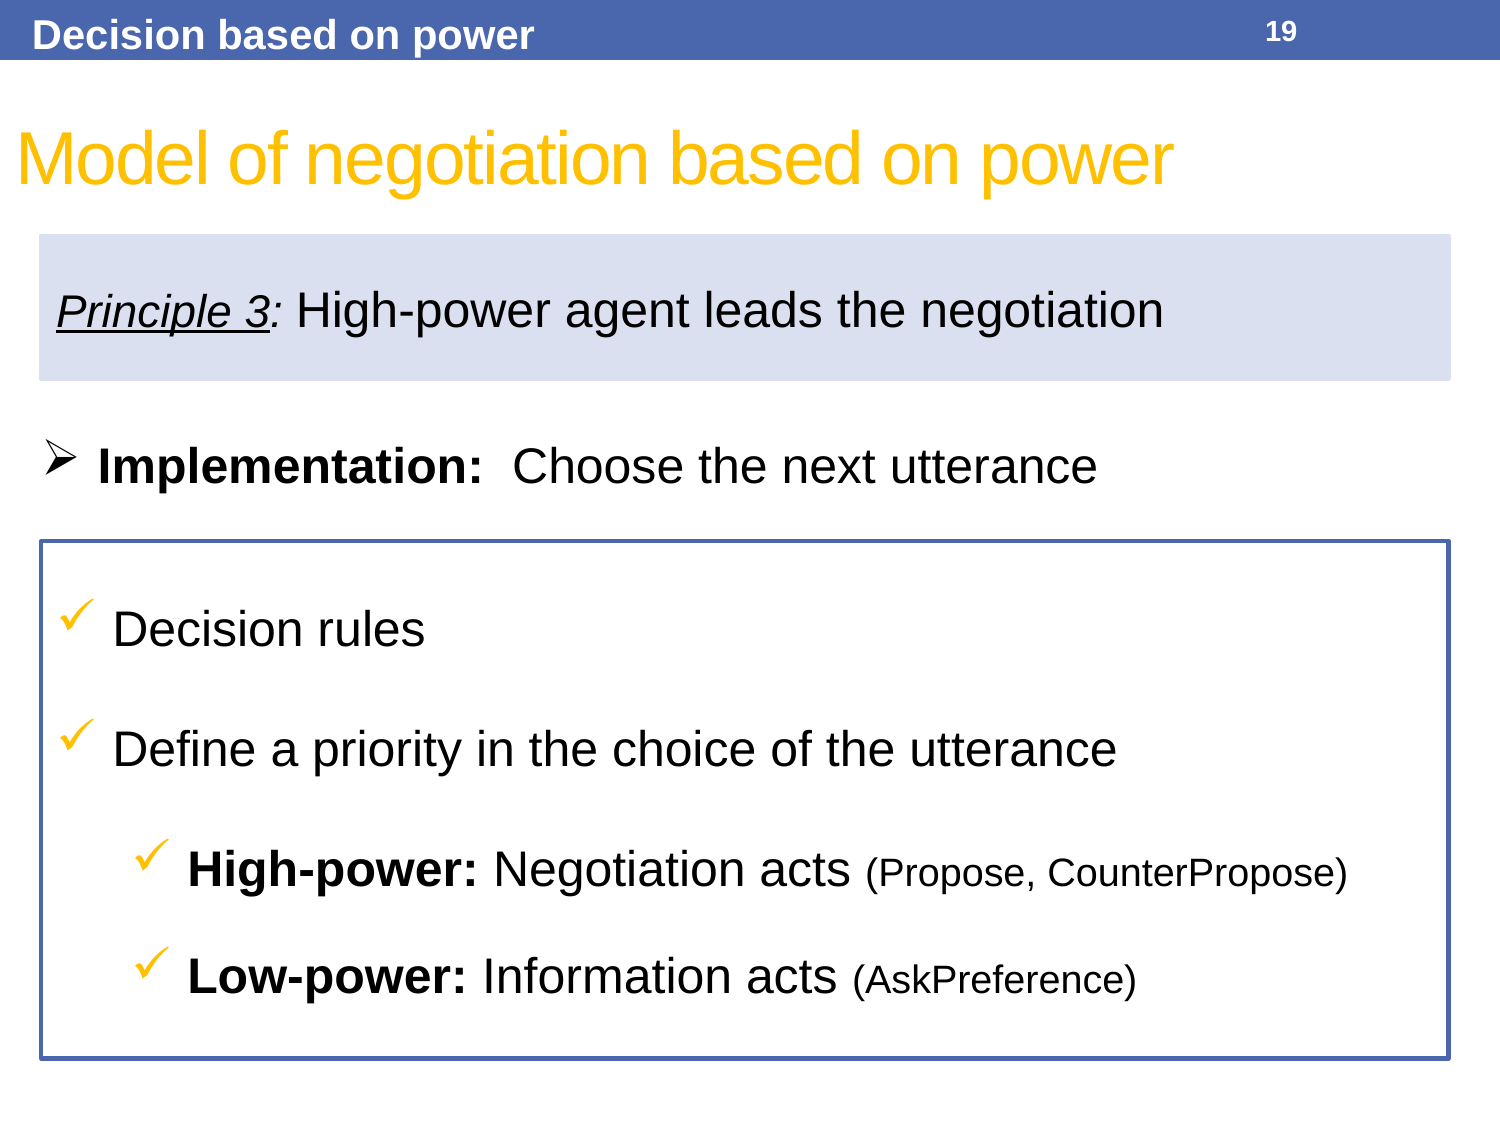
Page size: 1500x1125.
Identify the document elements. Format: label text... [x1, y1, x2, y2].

text_box Principle 3: High-power agent leads the negotiation [39, 249, 1451, 381]
title Model of negotiation based on power [0, 60, 1471, 249]
text_box Implementation: Choose the next utterance [26, 425, 1421, 501]
text_box Decision based on power [17, 0, 551, 65]
text_box Decision rules Define a priority in the choice of the utterance High-power: Negotiation acts (Propose, CounterPropose) Low-power: Information acts (AskPreference) [39, 539, 1451, 1061]
slide_number 19 [1250, 3, 1425, 57]
